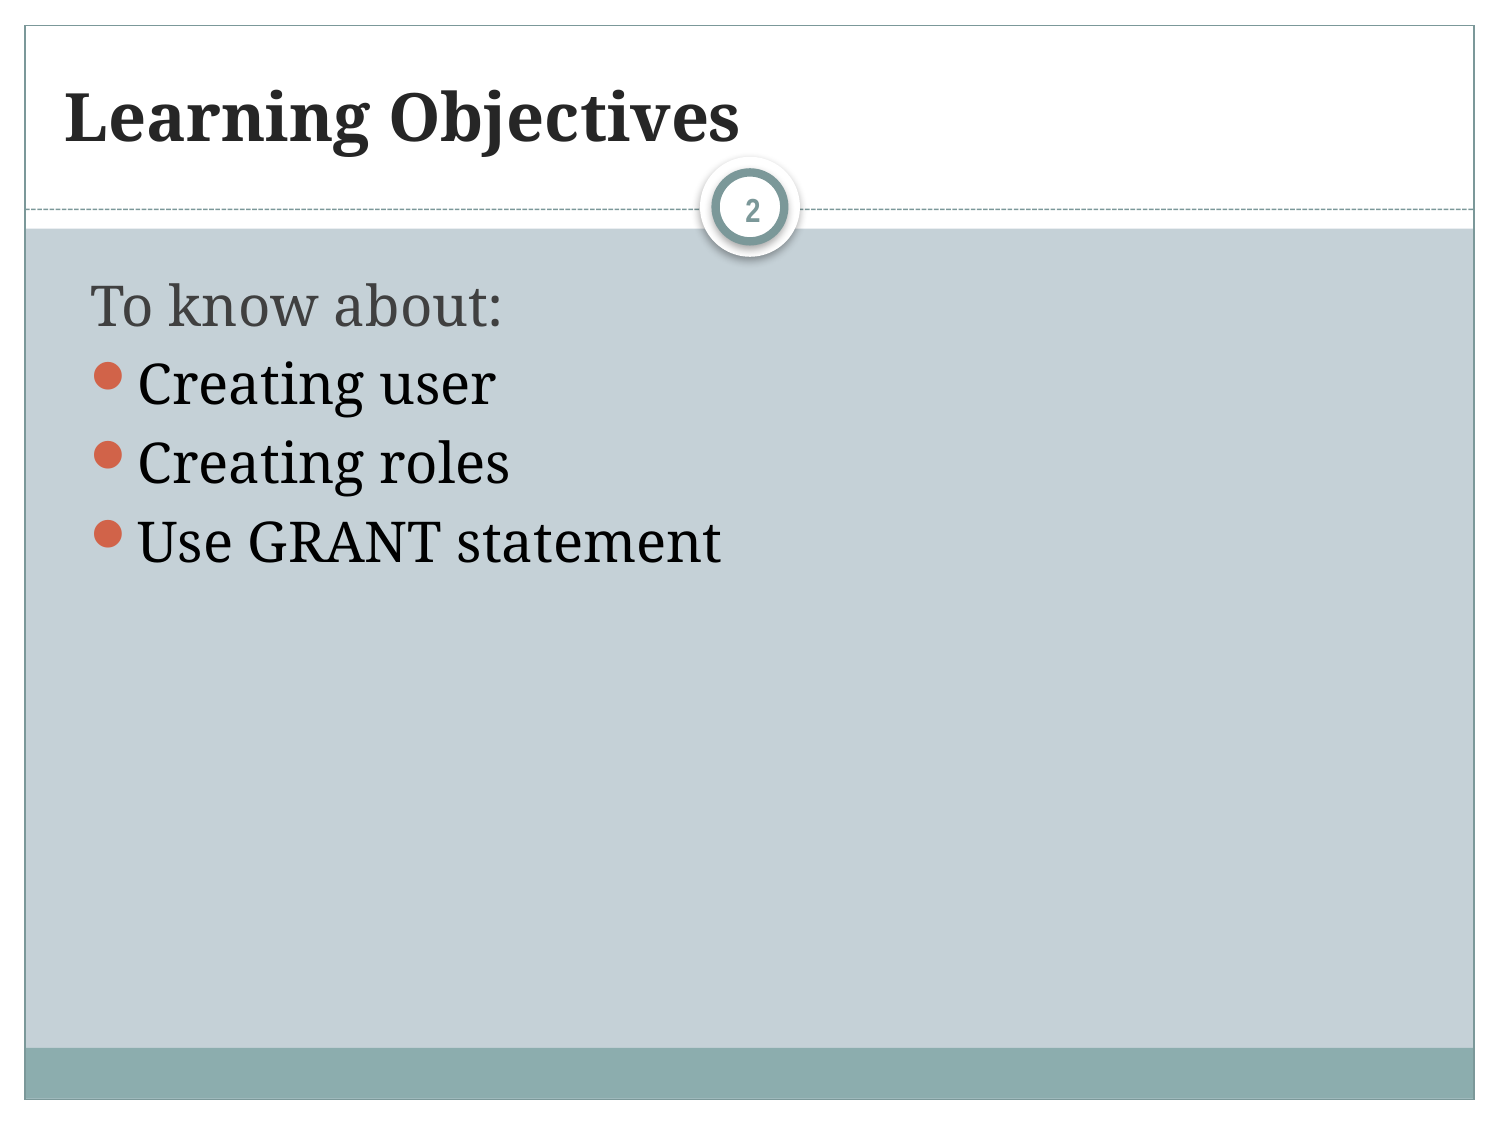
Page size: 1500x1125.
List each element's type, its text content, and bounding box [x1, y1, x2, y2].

slide_number 2 [715, 168, 791, 241]
list To know about: Creating user Creating roles Use GRANT statement [74, 262, 1426, 988]
title Learning Objectives [49, 37, 1450, 163]
